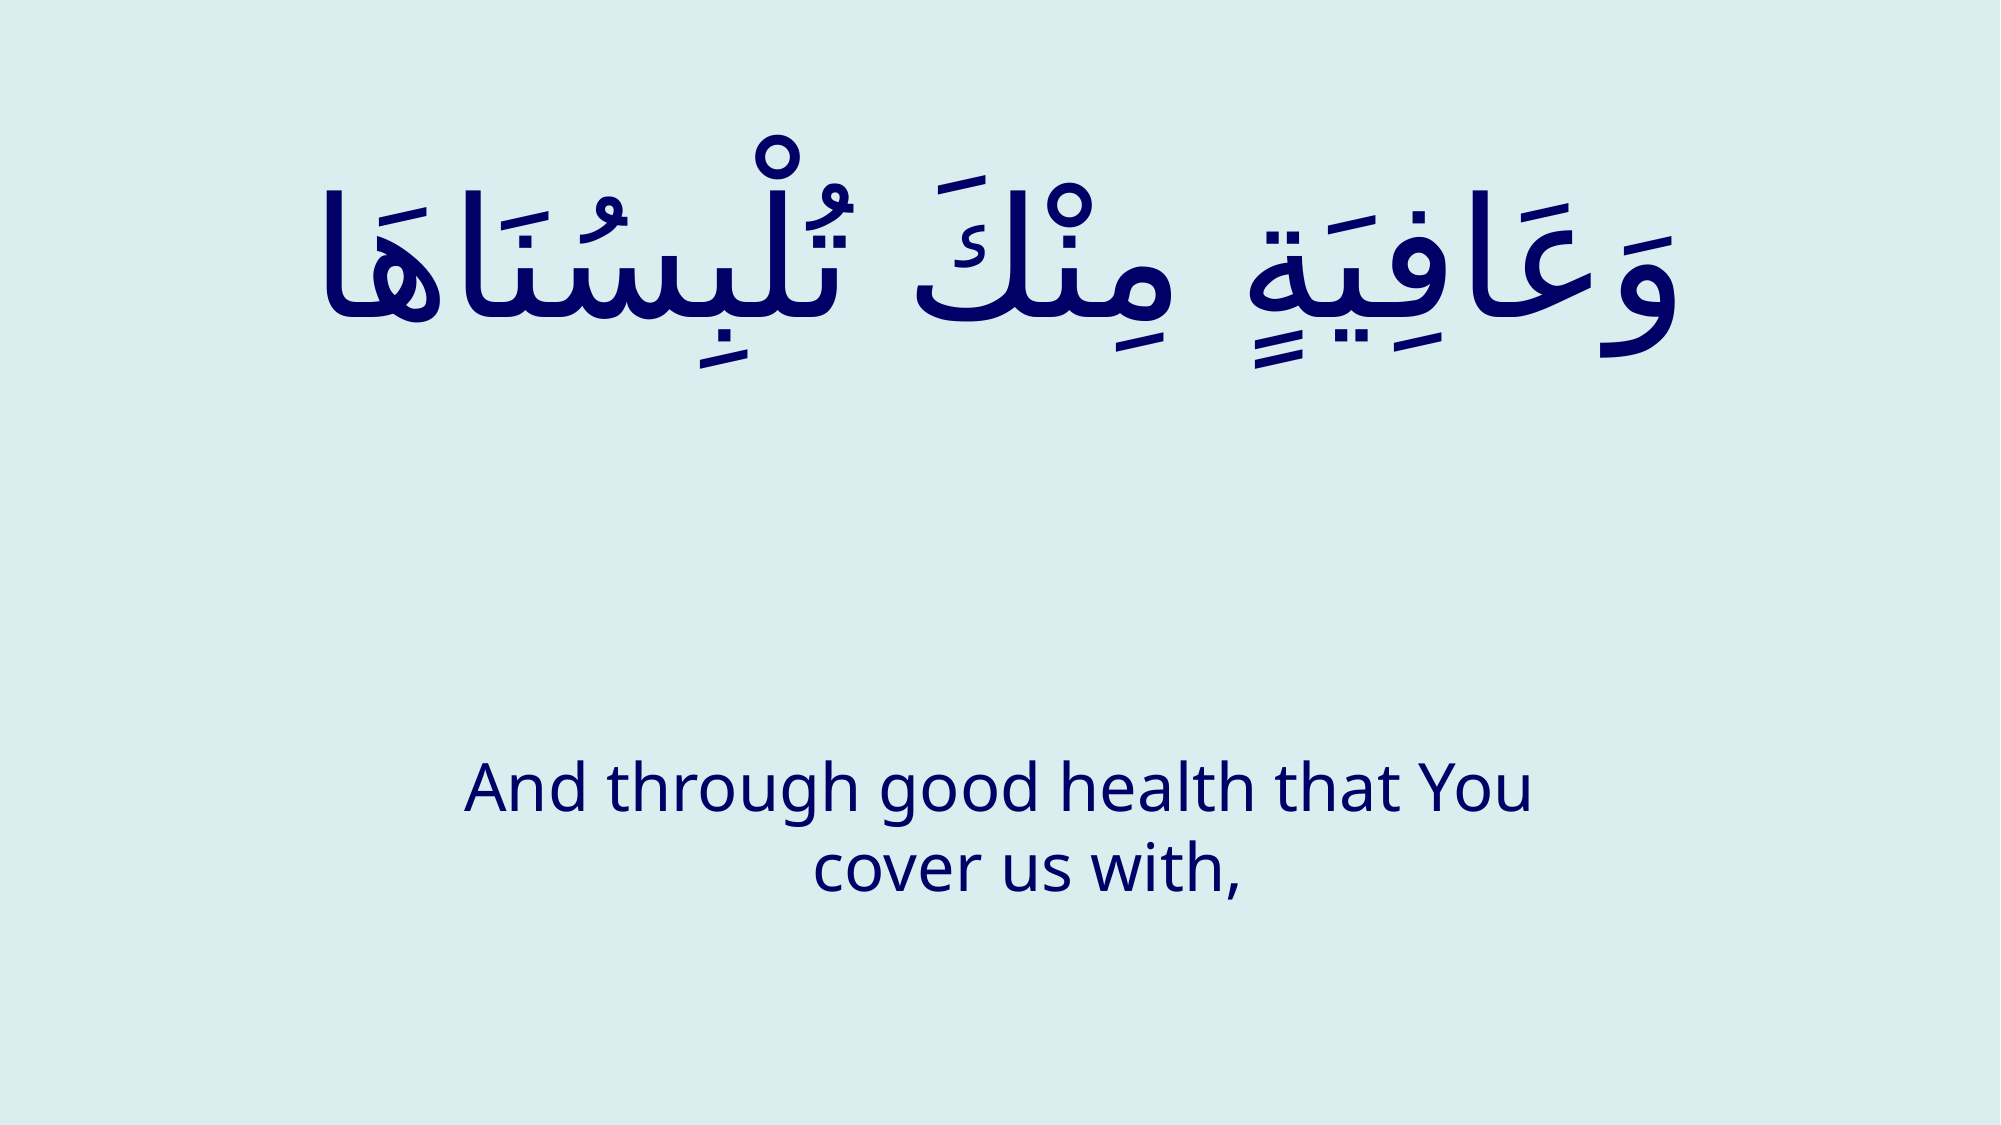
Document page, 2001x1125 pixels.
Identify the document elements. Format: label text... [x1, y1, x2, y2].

list And through good health that You cover us with, [356, 737, 1644, 1050]
title وَعَافِيَةٍ مِنْكَ تُلْبِسُنَاهَا [0, 200, 2000, 388]
